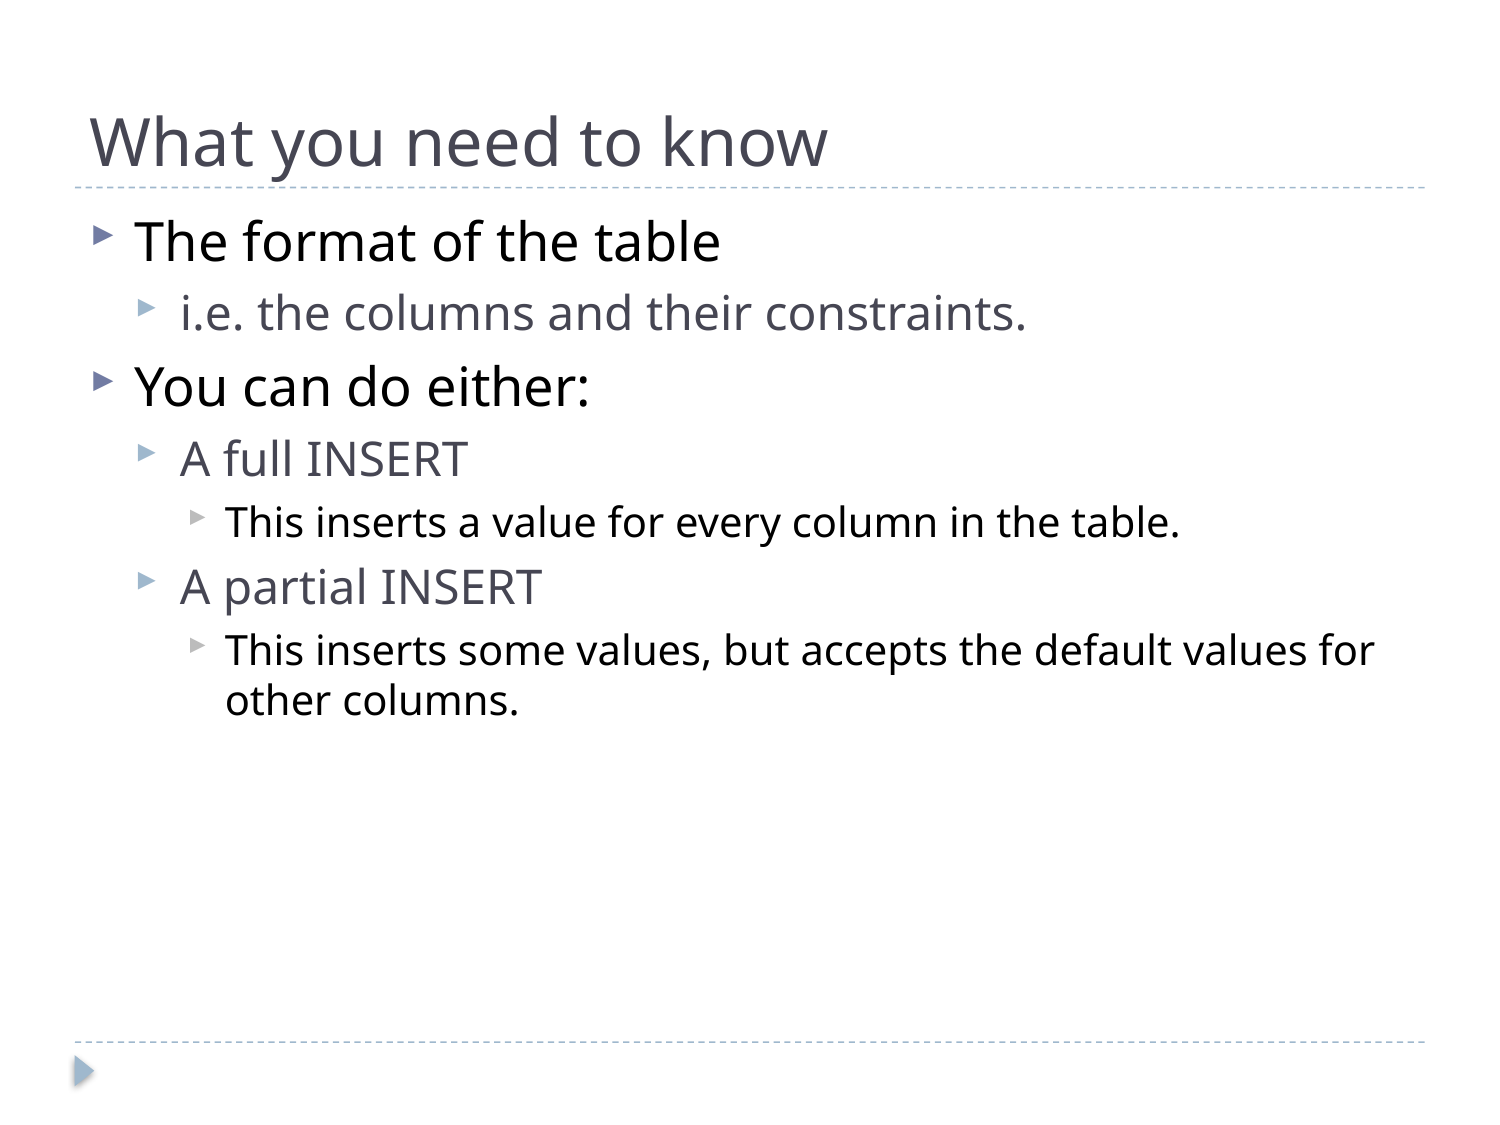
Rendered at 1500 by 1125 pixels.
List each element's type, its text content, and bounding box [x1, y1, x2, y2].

list The format of the table i.e. the columns and their constraints. You can do either: A full INSERT This inserts a value for every column in the table. A partial INSERT This inserts some values, but accepts the default values for other columns. [75, 200, 1425, 1010]
title What you need to know [75, 24, 1425, 188]
